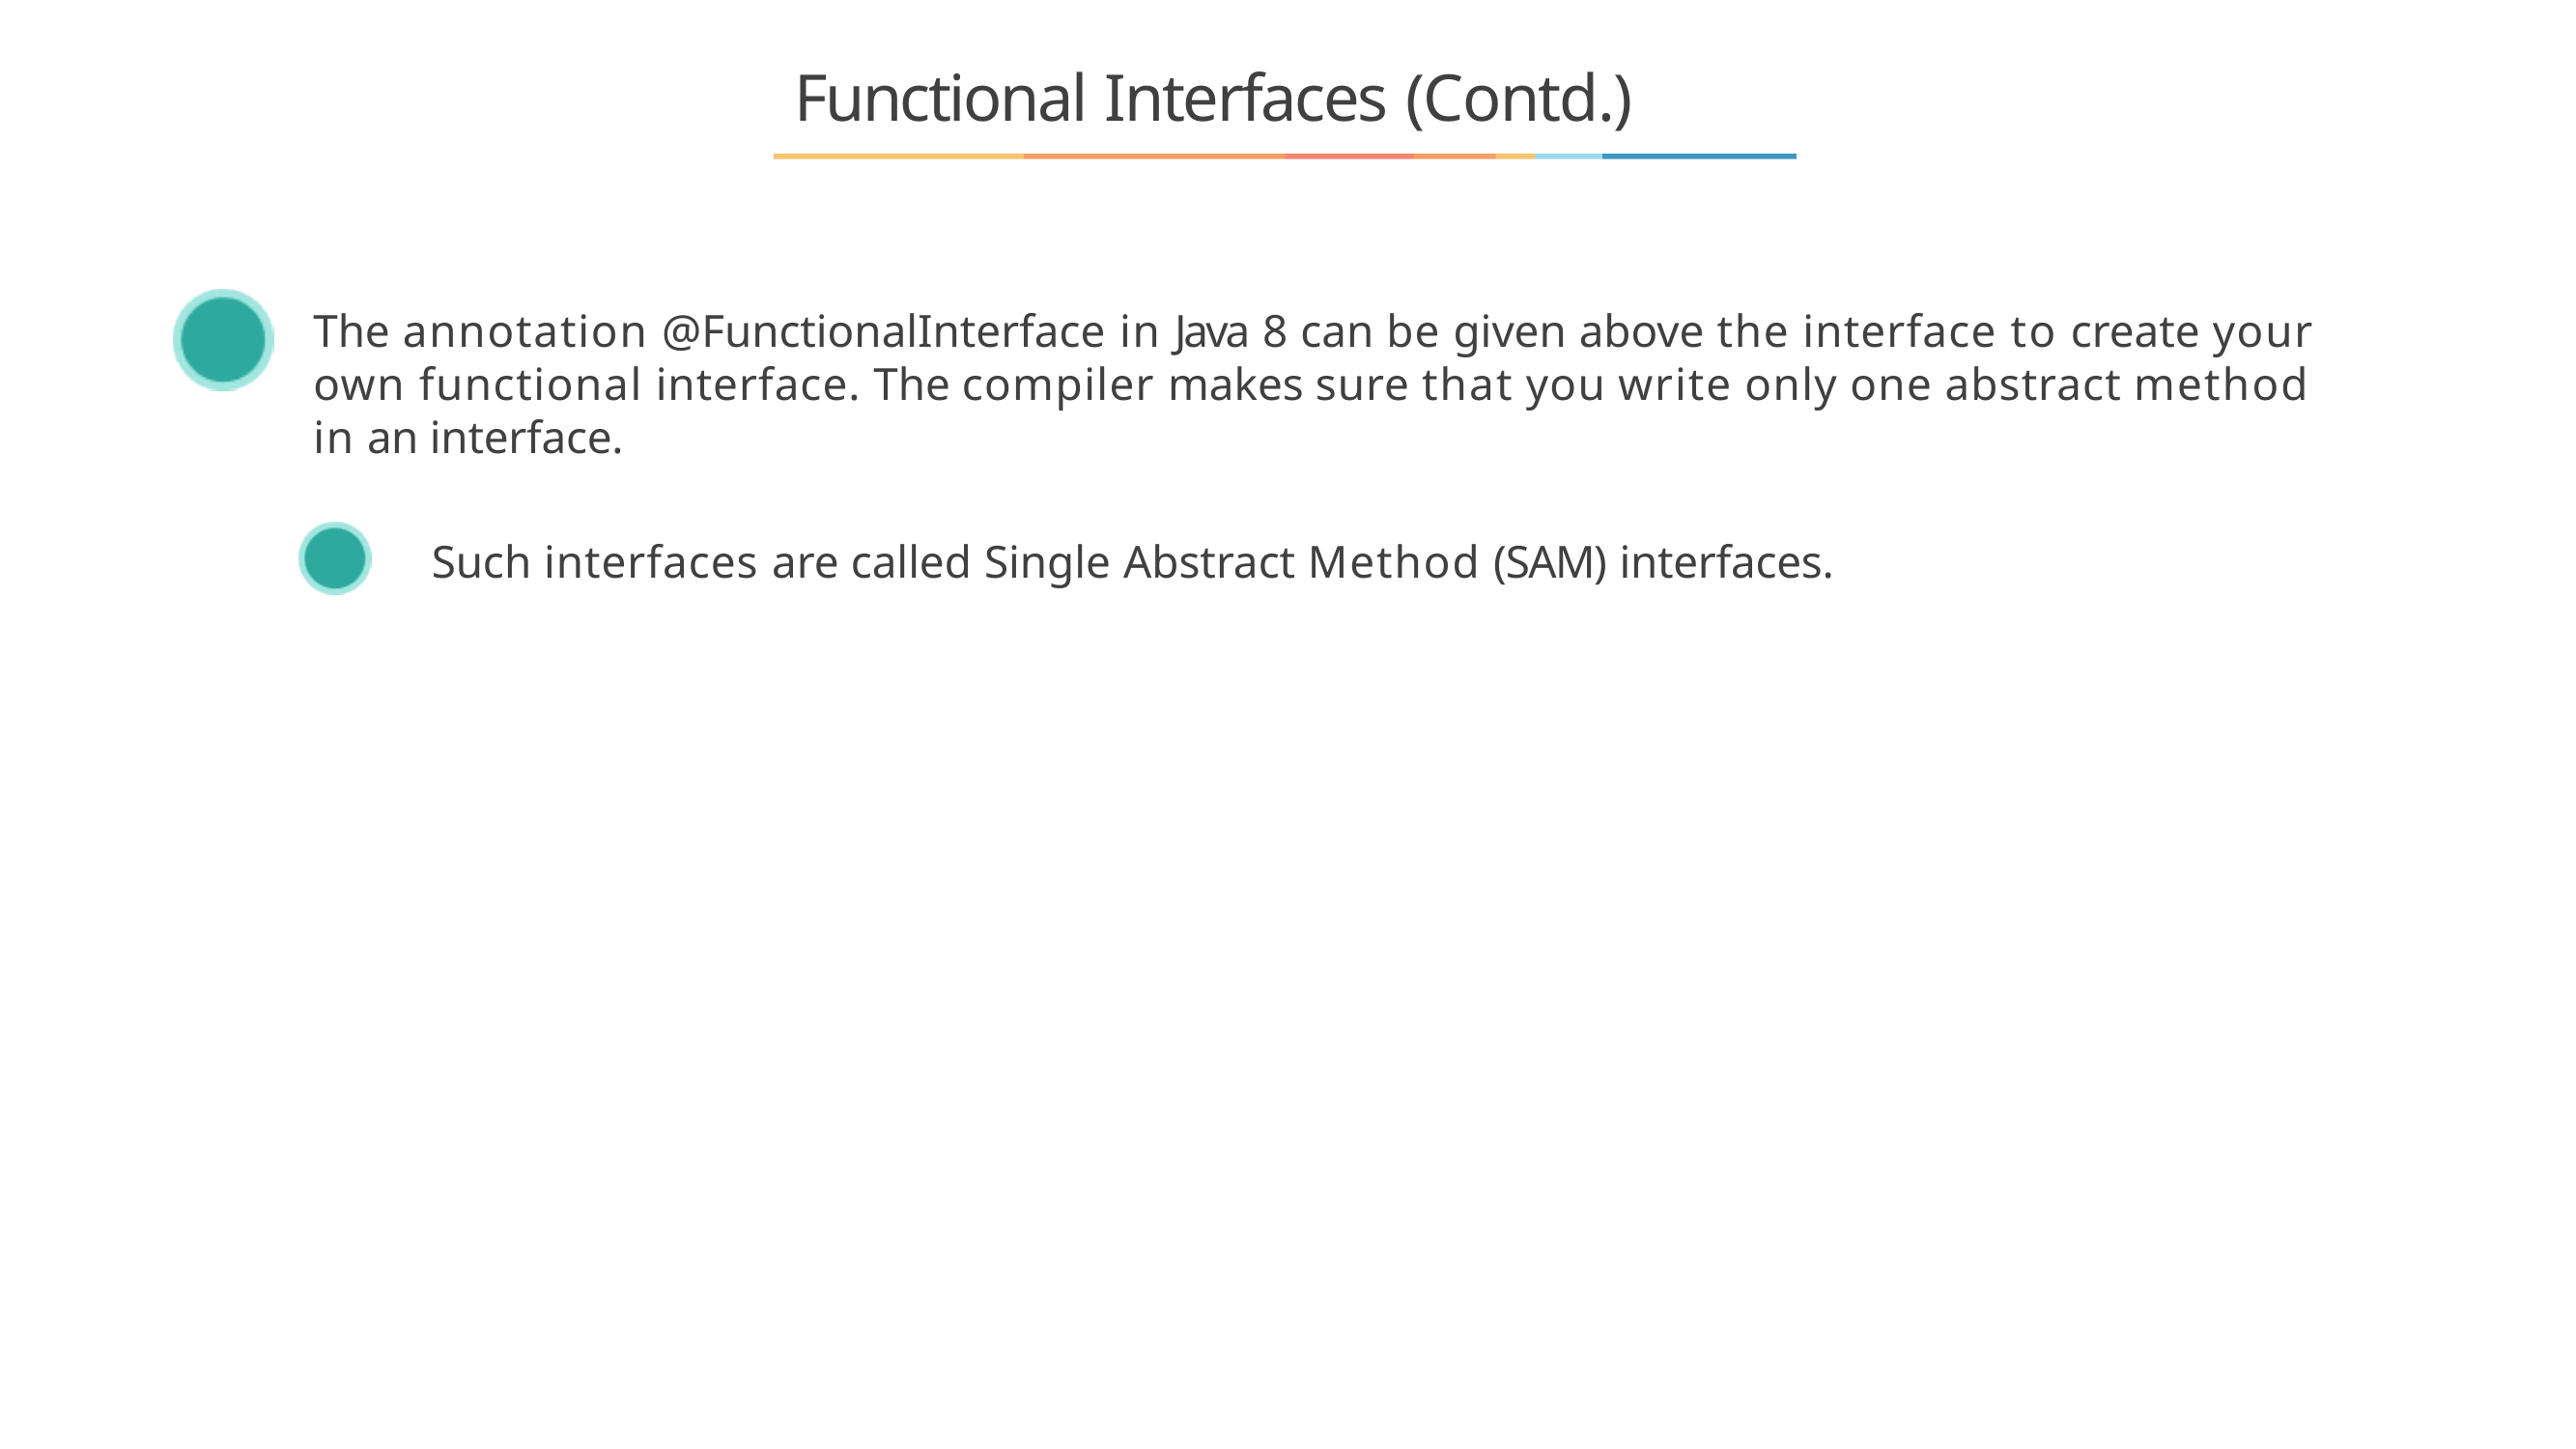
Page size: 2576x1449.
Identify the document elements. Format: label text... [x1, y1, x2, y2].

title Functional Interfaces (Contd.) [156, 54, 2421, 299]
picture [298, 521, 373, 595]
picture [774, 134, 1797, 180]
picture [173, 289, 274, 391]
text_box The annotation @FunctionalInterface in Java 8 can be given above the interface to create your own functional interface. The compiler makes sure that you write only one abstract method in an interface. Such interfaces are called Single Abstract Method (SAM) interfaces. [311, 300, 2342, 588]
